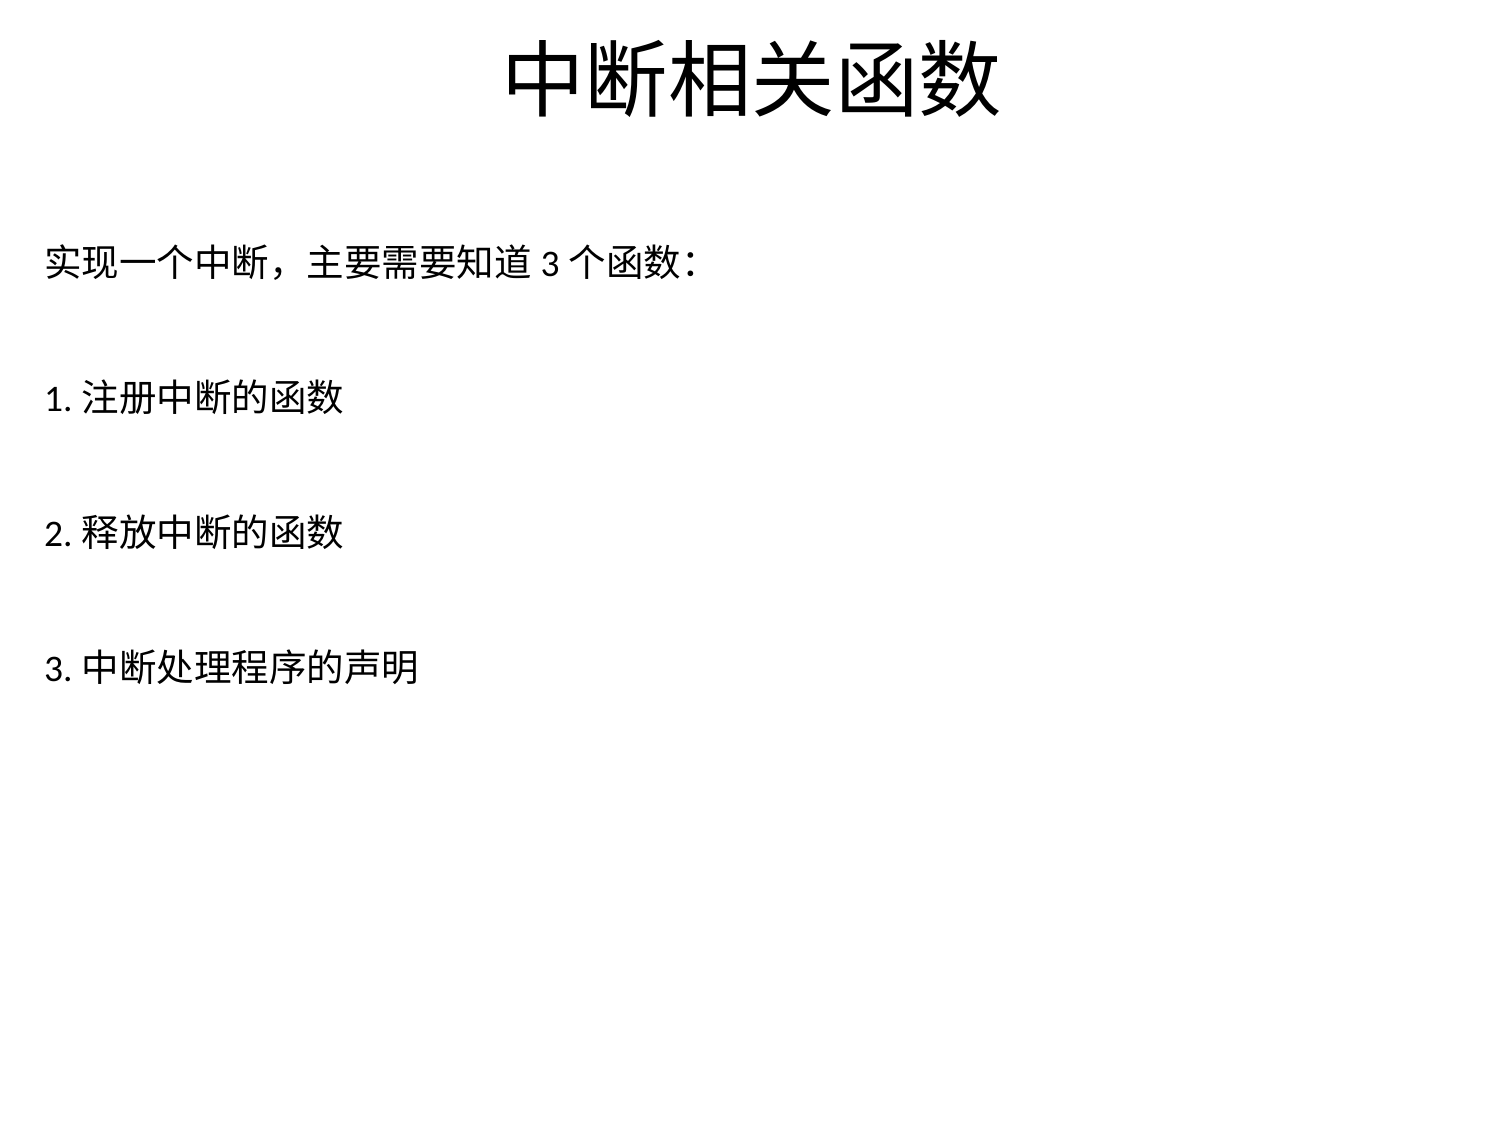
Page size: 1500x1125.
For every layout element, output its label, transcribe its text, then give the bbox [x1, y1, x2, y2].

title 中断相关函数 [76, 19, 1427, 135]
text_box 实现一个中断，主要需要知道3个函数： 1.注册中断的函数 2.释放中断的函数 3.中断处理程序的声明 [29, 231, 1471, 742]
